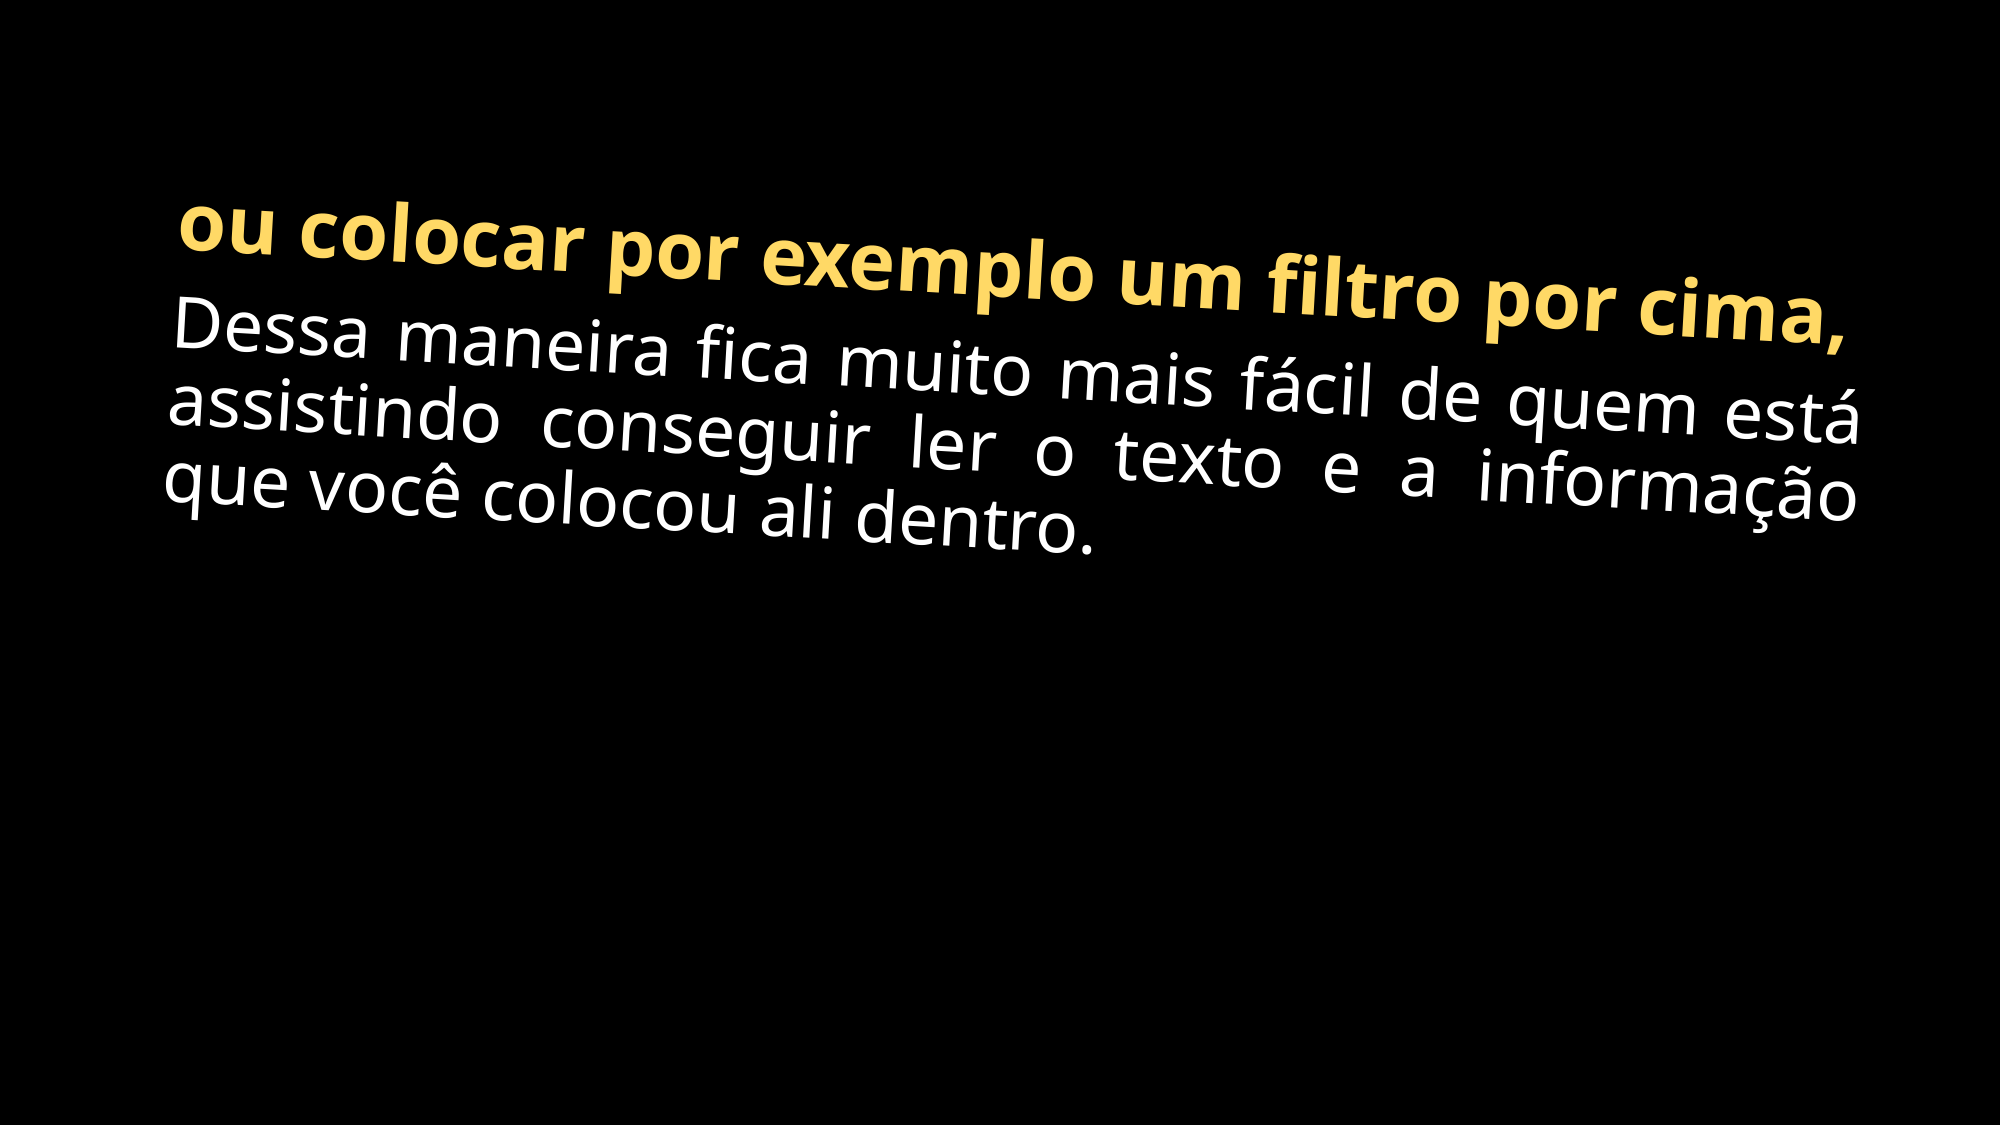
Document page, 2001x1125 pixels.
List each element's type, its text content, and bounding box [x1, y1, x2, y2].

list ou colocar por exemplo um filtro por cima, Dessa maneira fica muito mais fácil de quem está assistindo conseguir ler o texto e a informação que você colocou ali dentro. [141, 173, 1888, 690]
